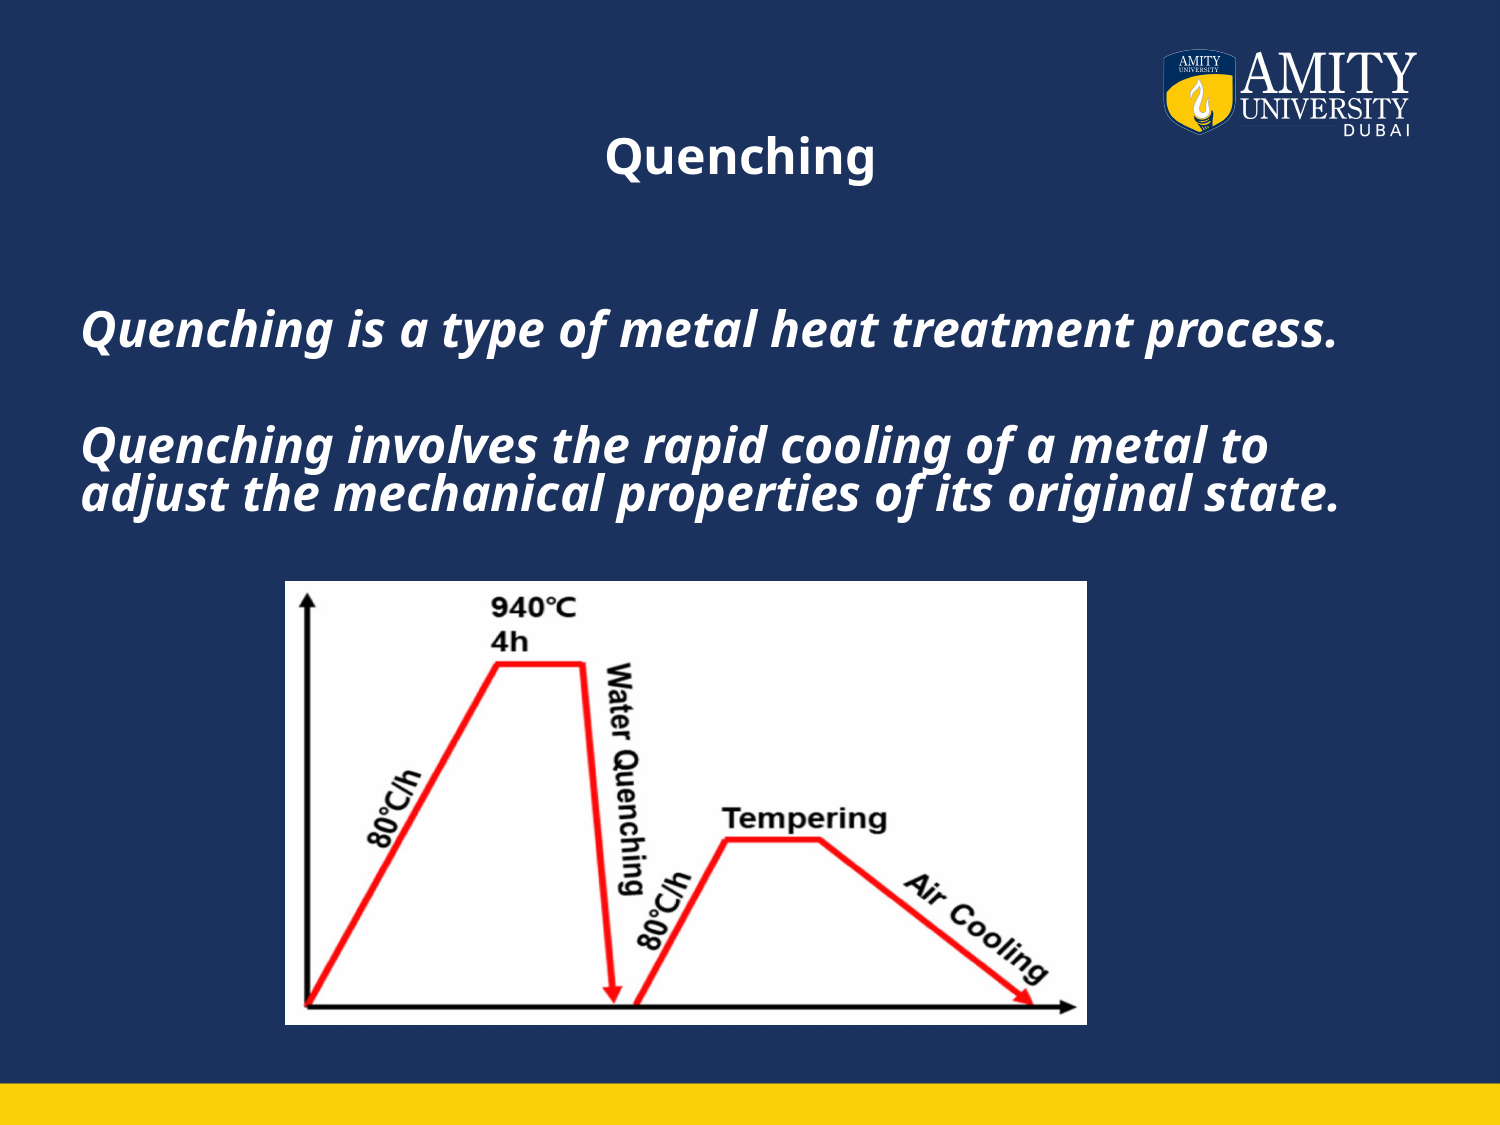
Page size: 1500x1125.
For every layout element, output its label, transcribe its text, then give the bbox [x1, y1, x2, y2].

picture [0, 0, 1500, 1125]
list Quenching is a type of metal heat treatment process. Quenching involves the rapid cooling of a metal to adjust the mechanical properties of its original state. [65, 301, 1416, 443]
title Quenching [65, 116, 1416, 204]
